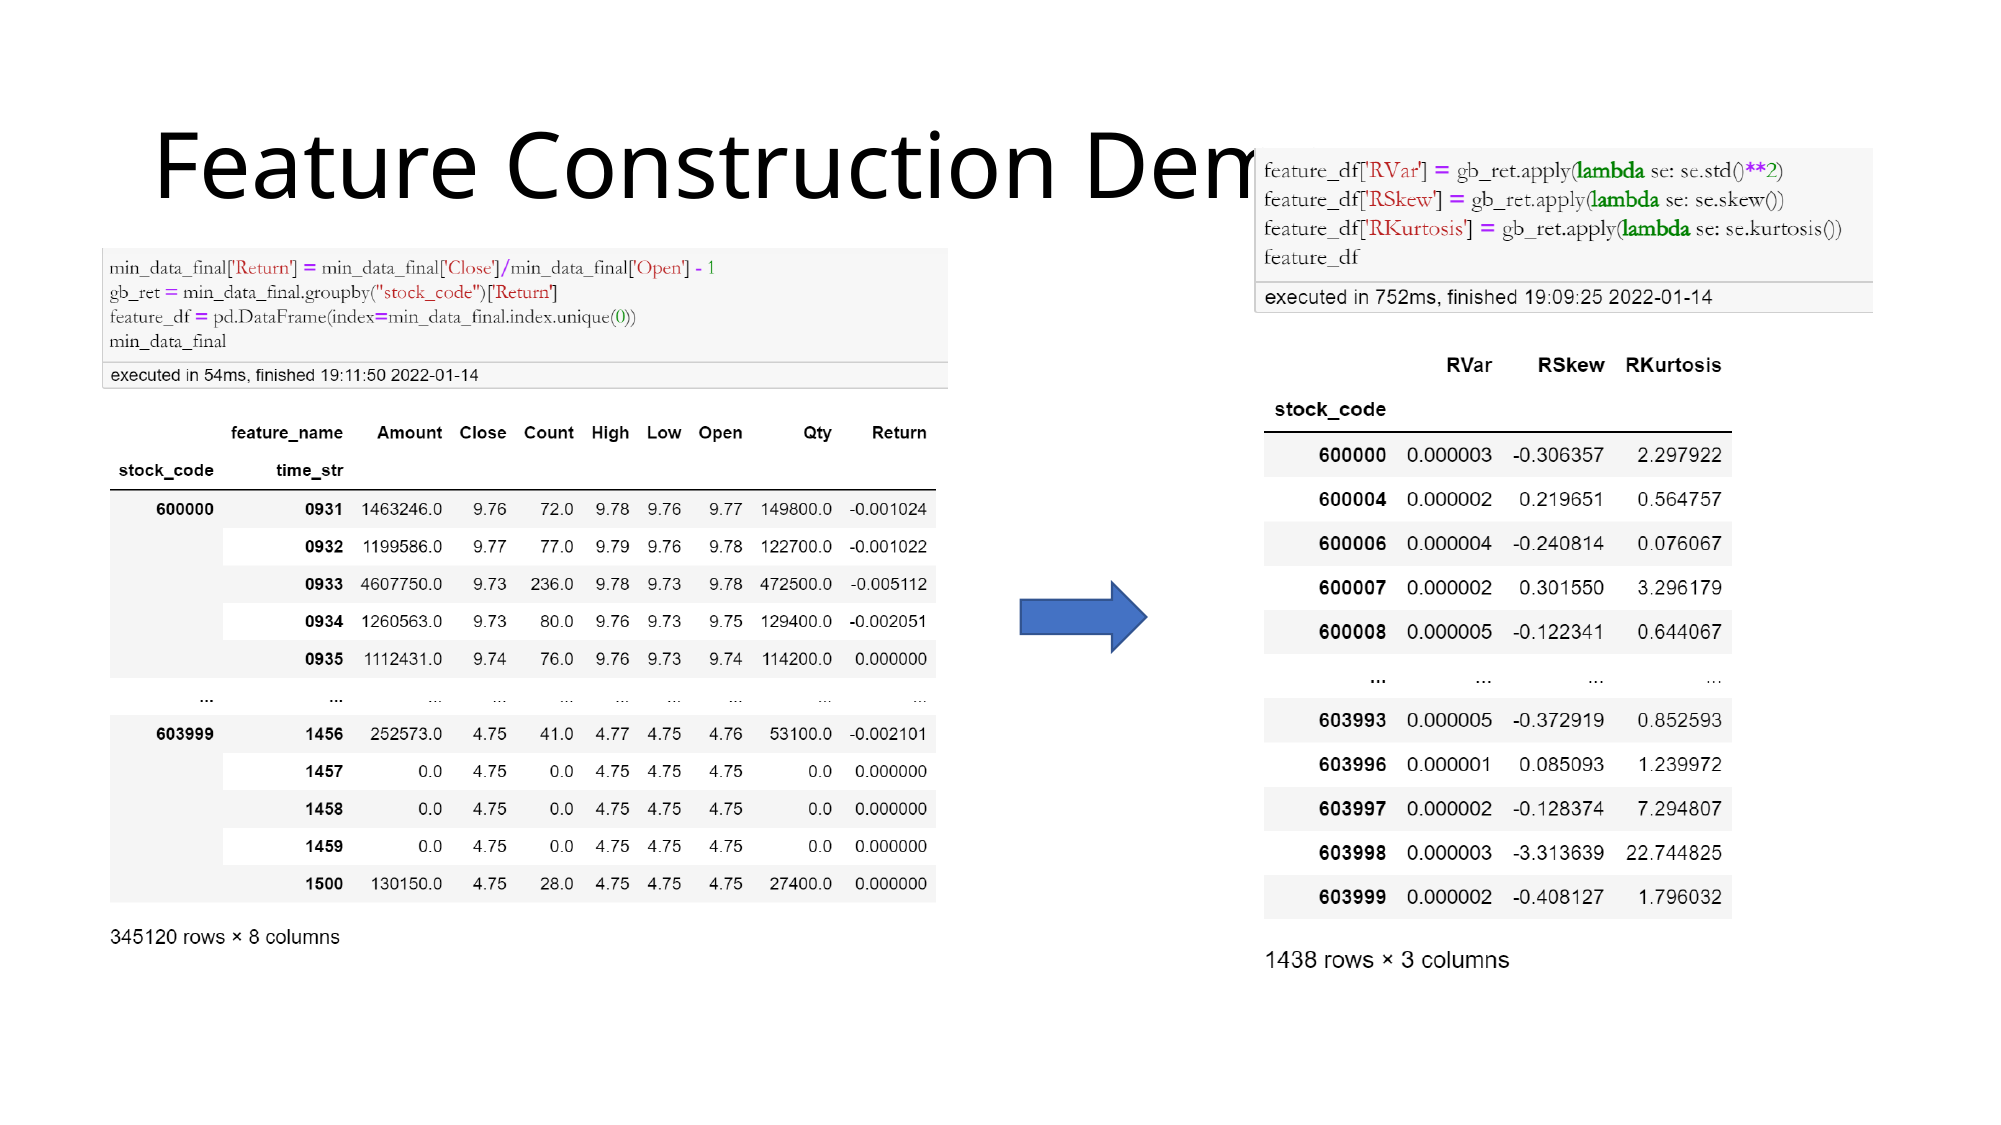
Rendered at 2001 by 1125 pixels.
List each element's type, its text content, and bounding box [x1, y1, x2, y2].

picture [1254, 148, 1873, 991]
picture [100, 248, 948, 957]
title Feature Construction Demo [137, 59, 1863, 278]
text_box [1019, 580, 1148, 654]
